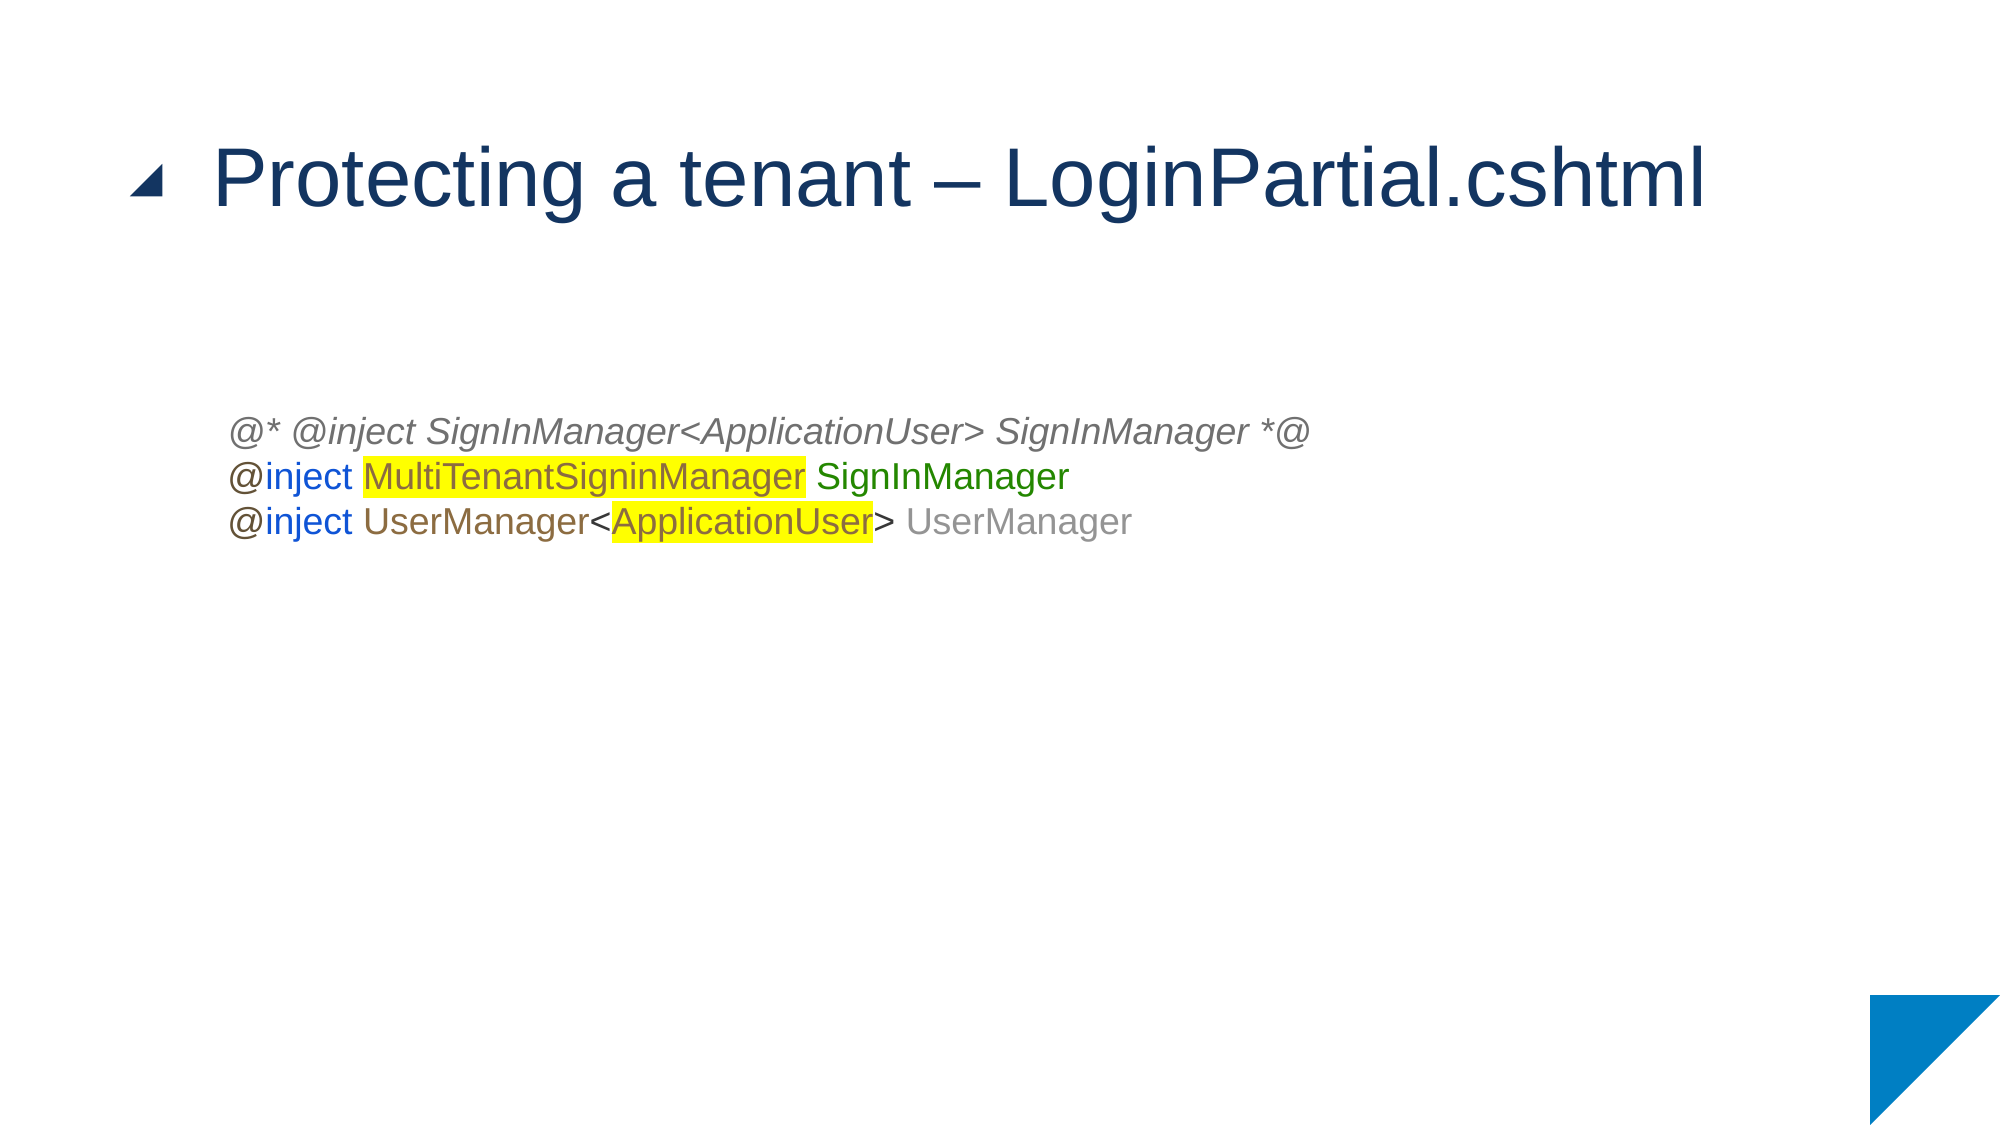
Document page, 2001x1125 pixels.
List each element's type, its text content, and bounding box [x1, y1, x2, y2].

text_box @* @inject SignInManager<ApplicationUser> SignInManager *@ @inject MultiTenantSigninManager SignInManager @inject UserManager<ApplicationUser> UserManager [212, 399, 1393, 550]
title Protecting a tenant – LoginPartial.cshtml [212, 118, 1831, 331]
